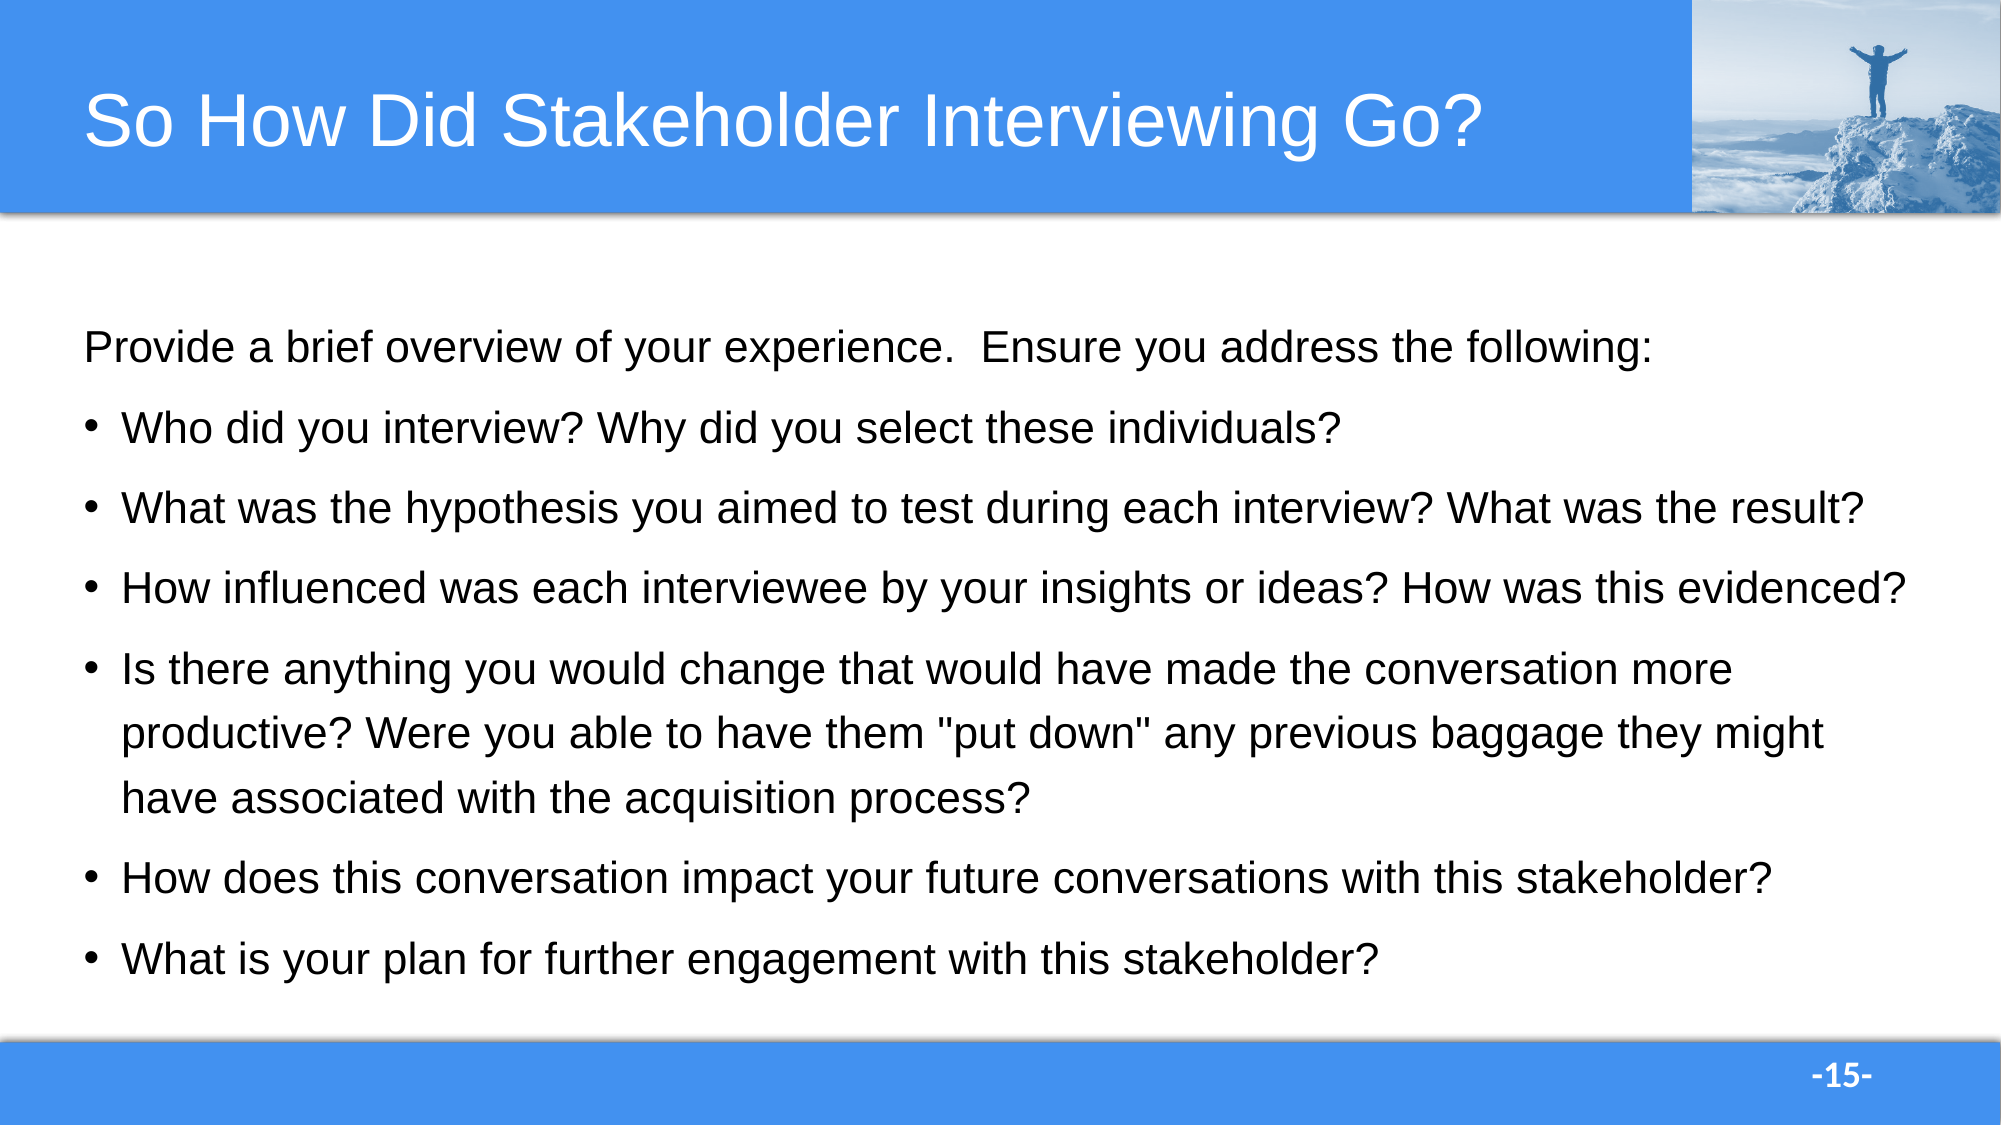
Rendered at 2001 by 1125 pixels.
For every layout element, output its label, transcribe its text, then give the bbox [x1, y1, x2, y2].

list Provide a brief overview of your experience. Ensure you address the following: Who did you interview? Why did you select these individuals? What was the hypothesis you aimed to test during each interview? What was the result? How influenced was each interviewee by your insights or ideas? How was this evidenced? Is there anything you would change that would have made the conversation more productive? Were you able to have them "put down" any previous baggage they might have associated with the acquisition process? How does this conversation impact your future conversations with this stakeholder? What is your plan for further engagement with this stakeholder? [68, 299, 1932, 1014]
title So How Did Stakeholder Interviewing Go? [68, 44, 1932, 200]
